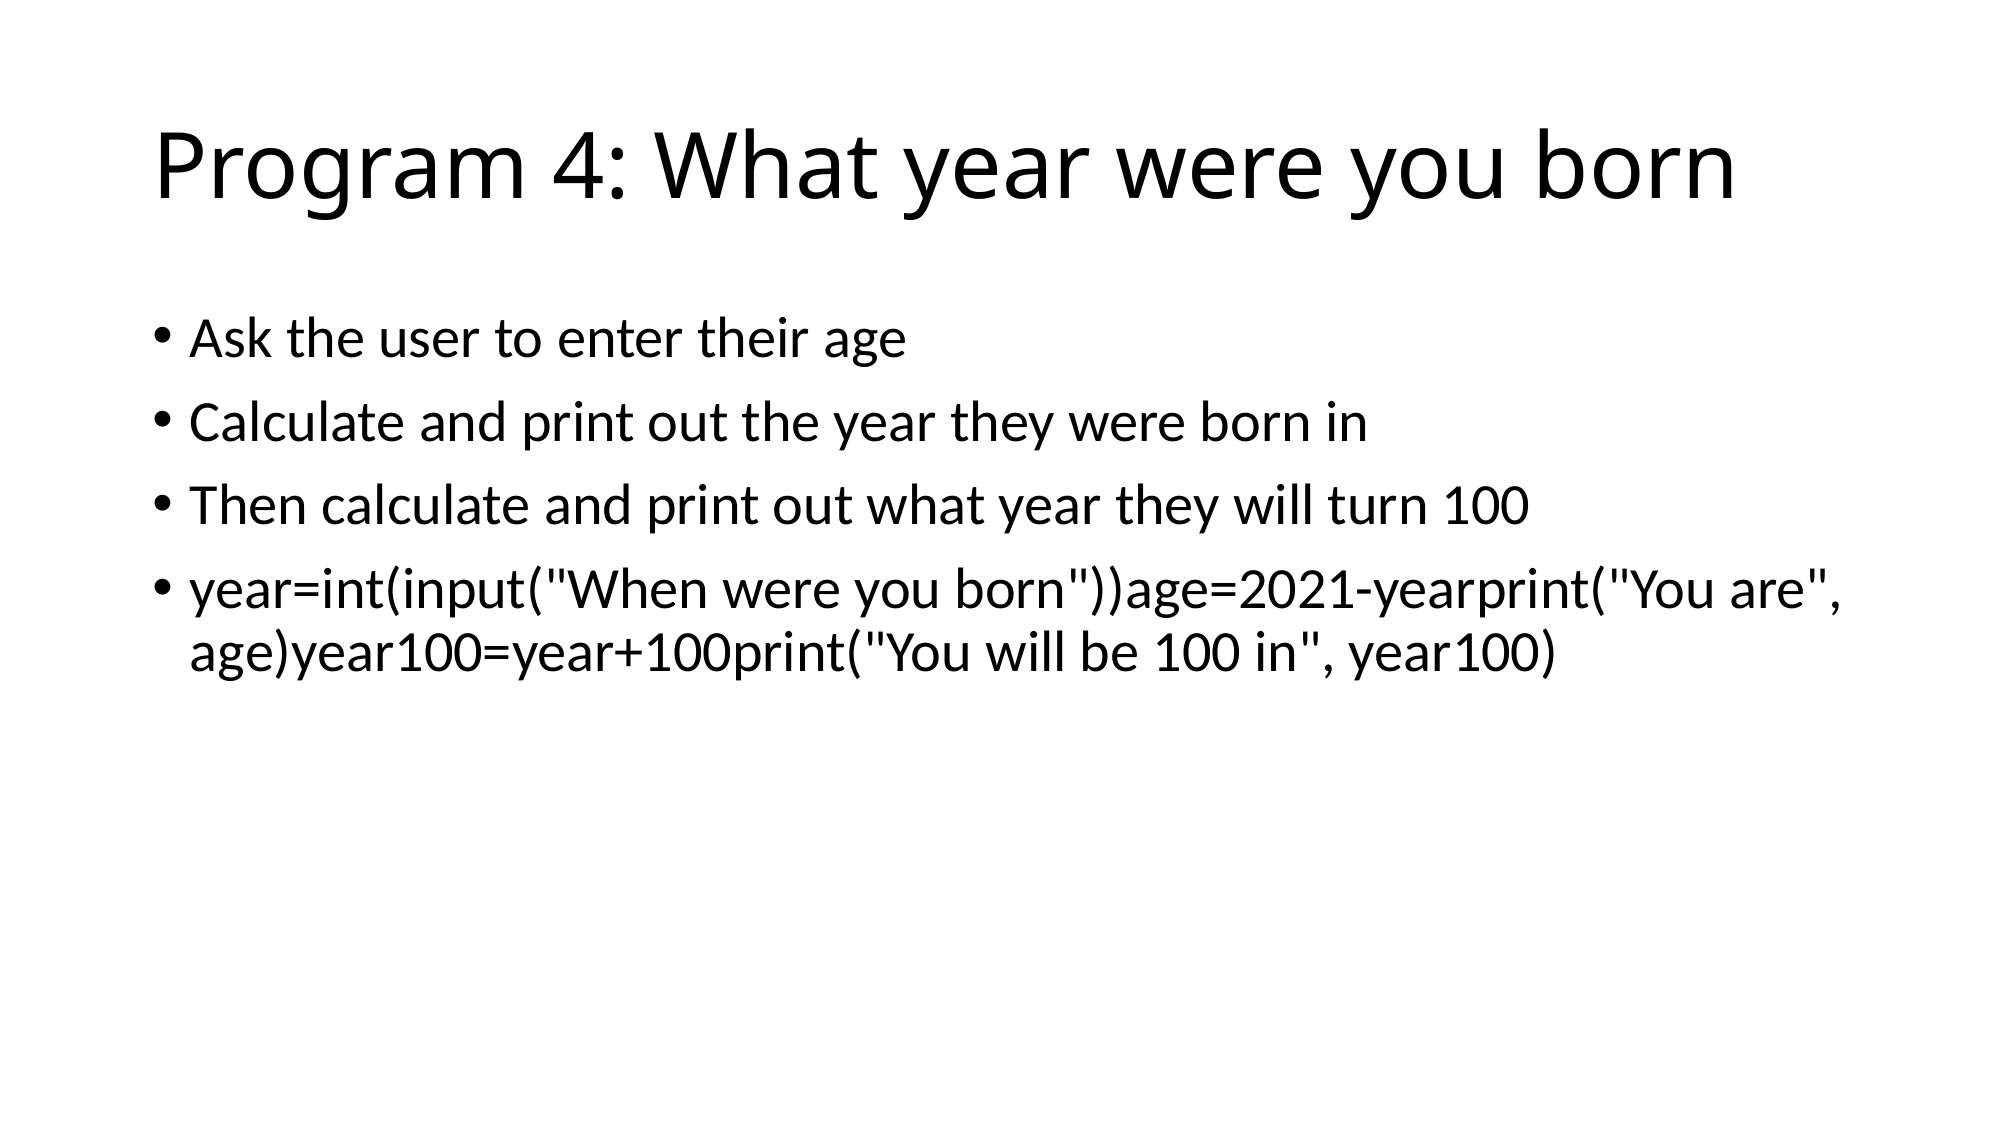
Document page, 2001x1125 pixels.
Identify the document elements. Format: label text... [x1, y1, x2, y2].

title Program 4: What year were you born [137, 59, 1863, 278]
list Ask the user to enter their age Calculate and print out the year they were born in Then calculate and print out what year they will turn 100 year=int(input("When were you born"))age=2021-yearprint("You are", age)year100=year+100print("You will be 100 in", year100) [137, 299, 1863, 1014]
